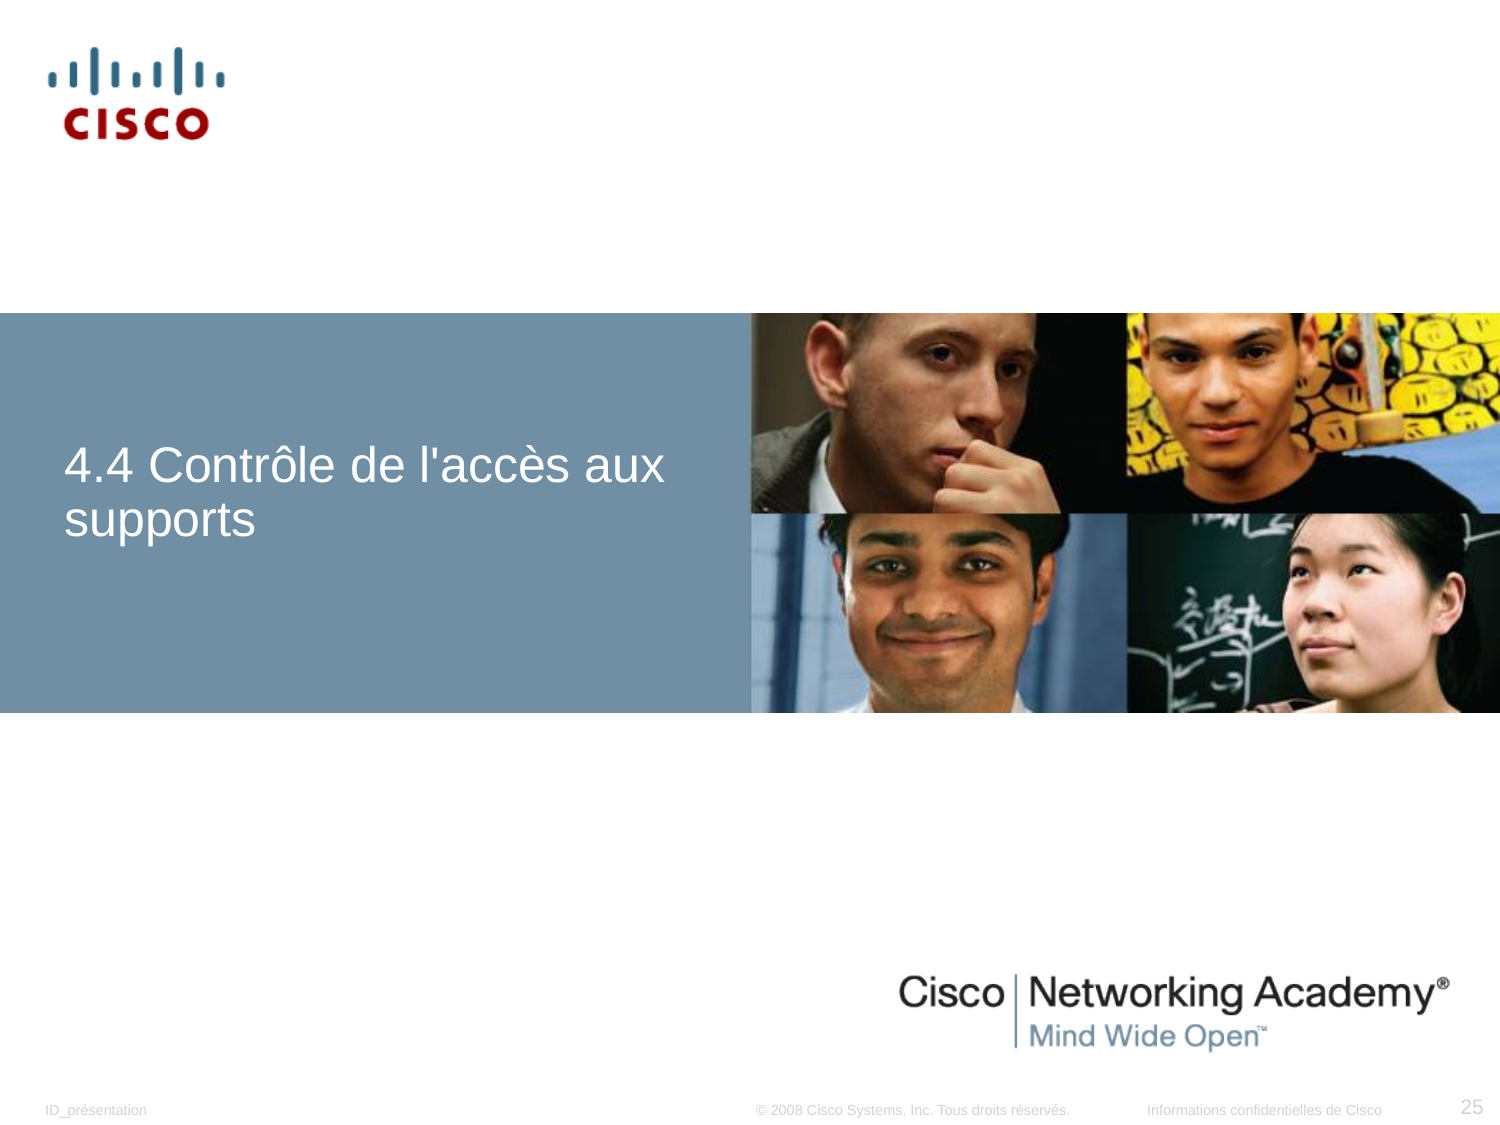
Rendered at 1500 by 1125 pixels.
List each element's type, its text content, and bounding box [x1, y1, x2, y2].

picture [0, 313, 1500, 713]
picture [40, 19, 233, 168]
picture [899, 974, 1450, 1053]
title 4.4 Contrôle de l'accès aux supports [51, 371, 684, 615]
